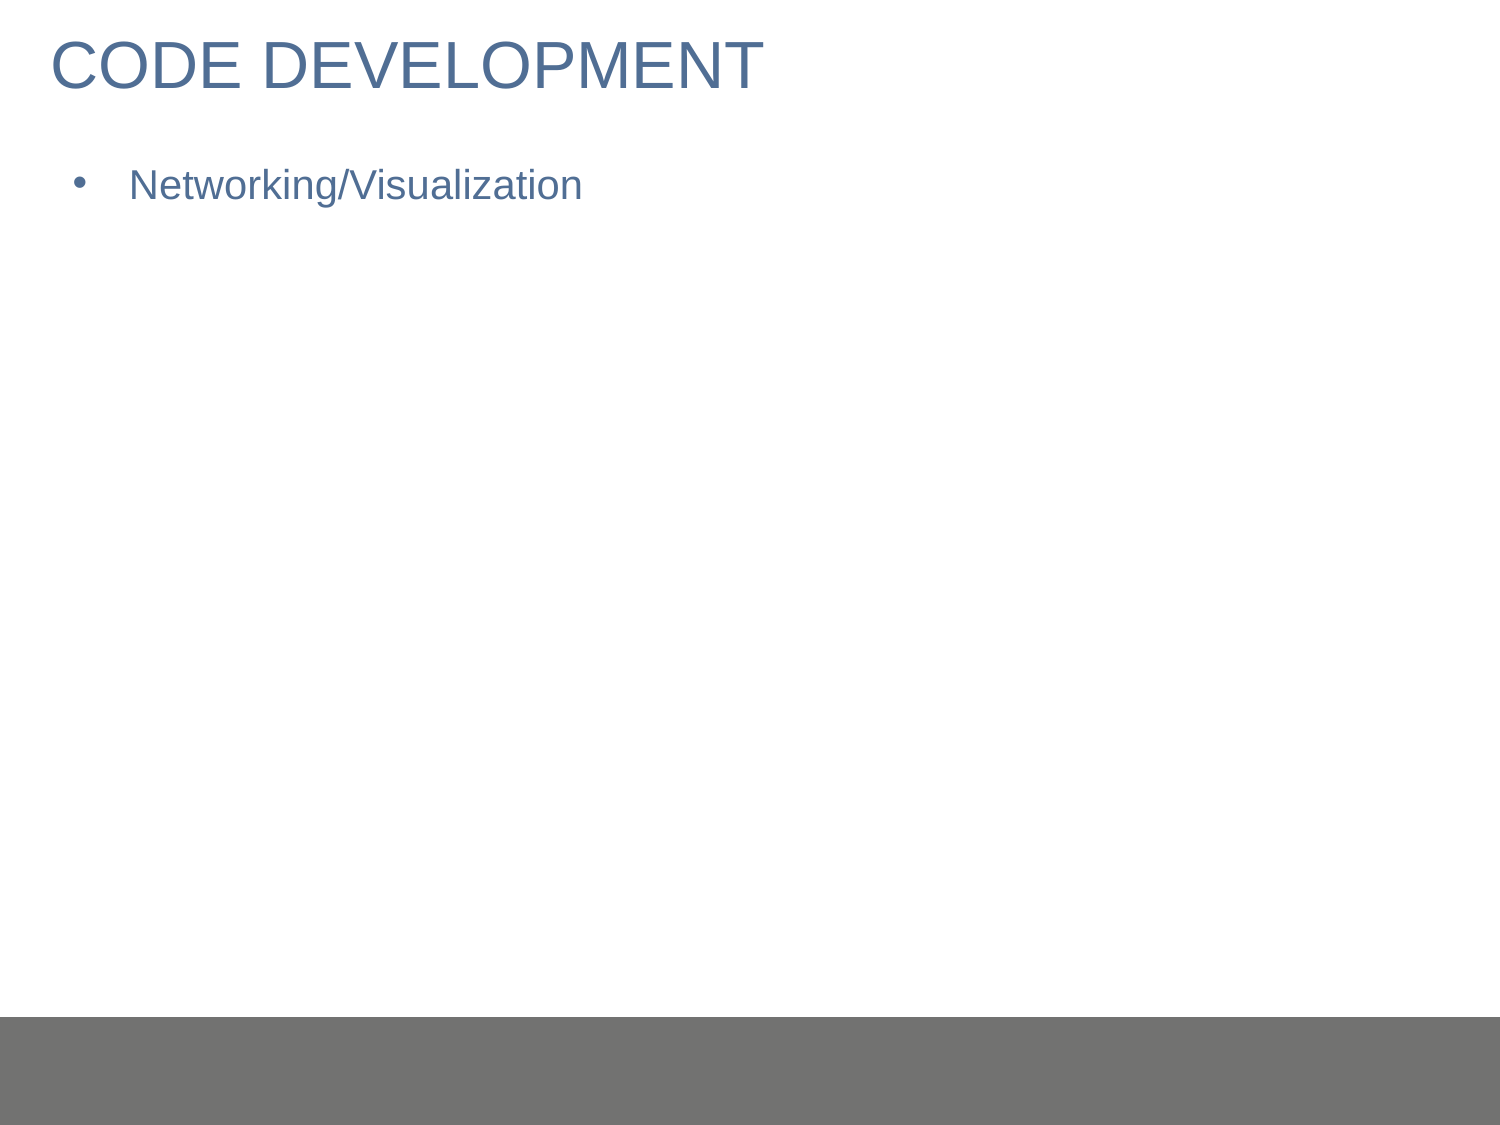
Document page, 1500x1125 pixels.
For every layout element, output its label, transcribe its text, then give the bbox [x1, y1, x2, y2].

title CODE DEVELOPMENT [35, 11, 1386, 112]
list Networking/Visualization [57, 149, 1441, 975]
